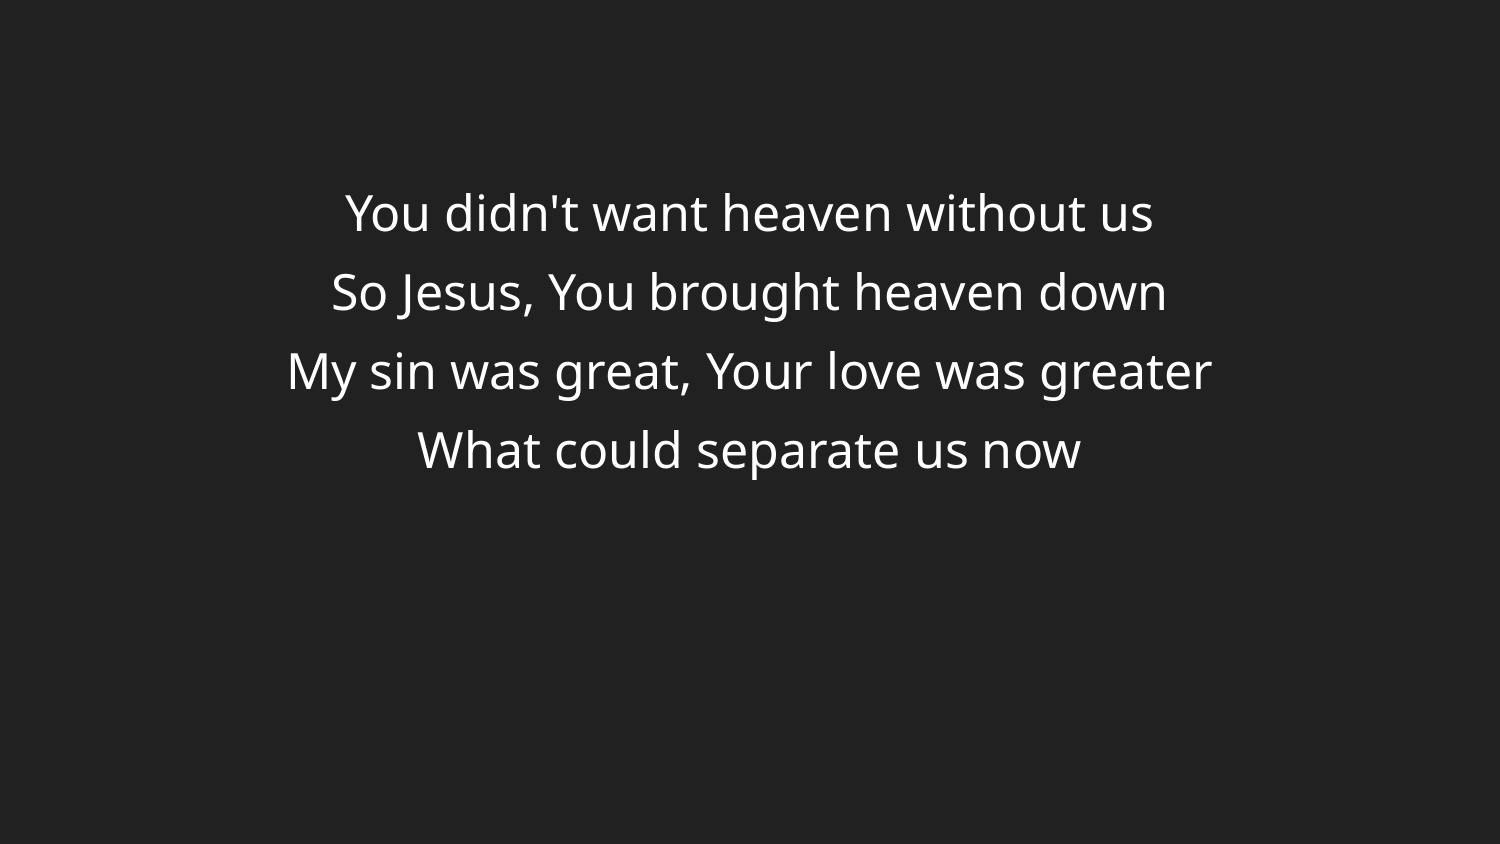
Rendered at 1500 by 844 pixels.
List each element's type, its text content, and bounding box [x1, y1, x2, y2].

subtitle You didn't want heaven without us So Jesus, You brought heaven down My sin was great, Your love was greater What could separate us now [51, 166, 1449, 710]
